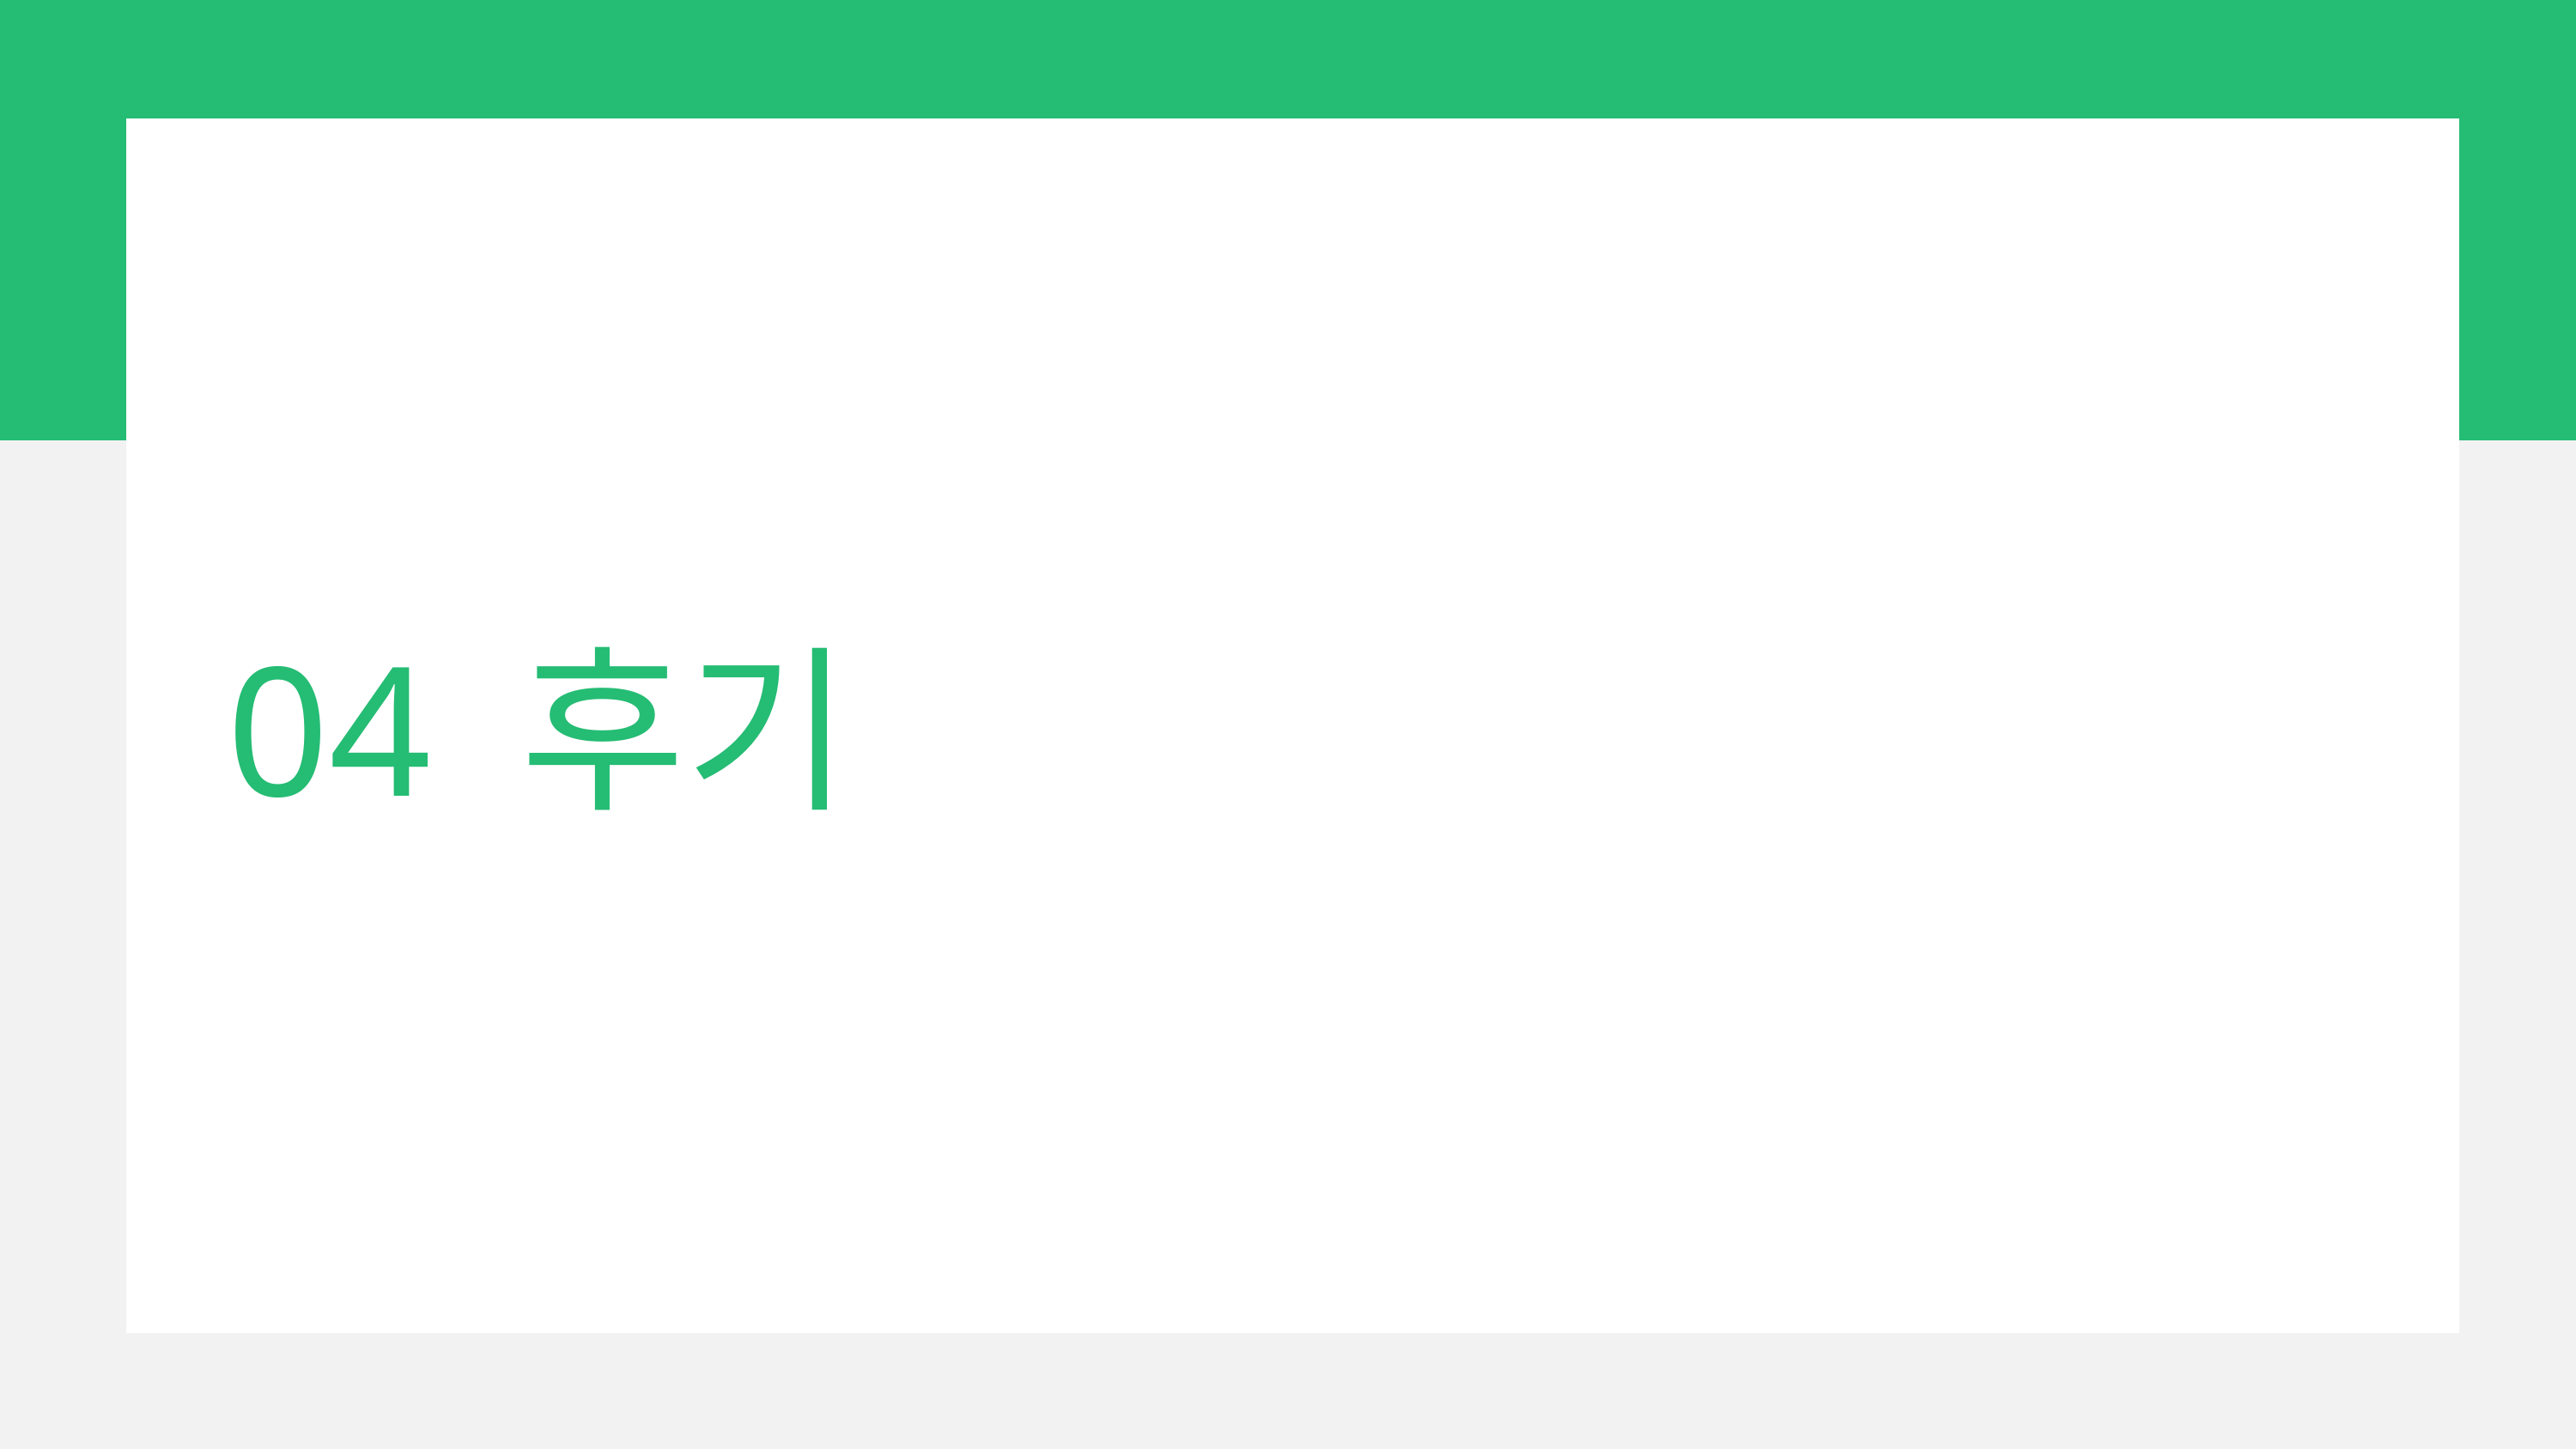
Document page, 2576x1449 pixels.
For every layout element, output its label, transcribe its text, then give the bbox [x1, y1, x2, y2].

text_box 04 후기 [214, 610, 863, 839]
picture [0, 0, 2576, 1333]
